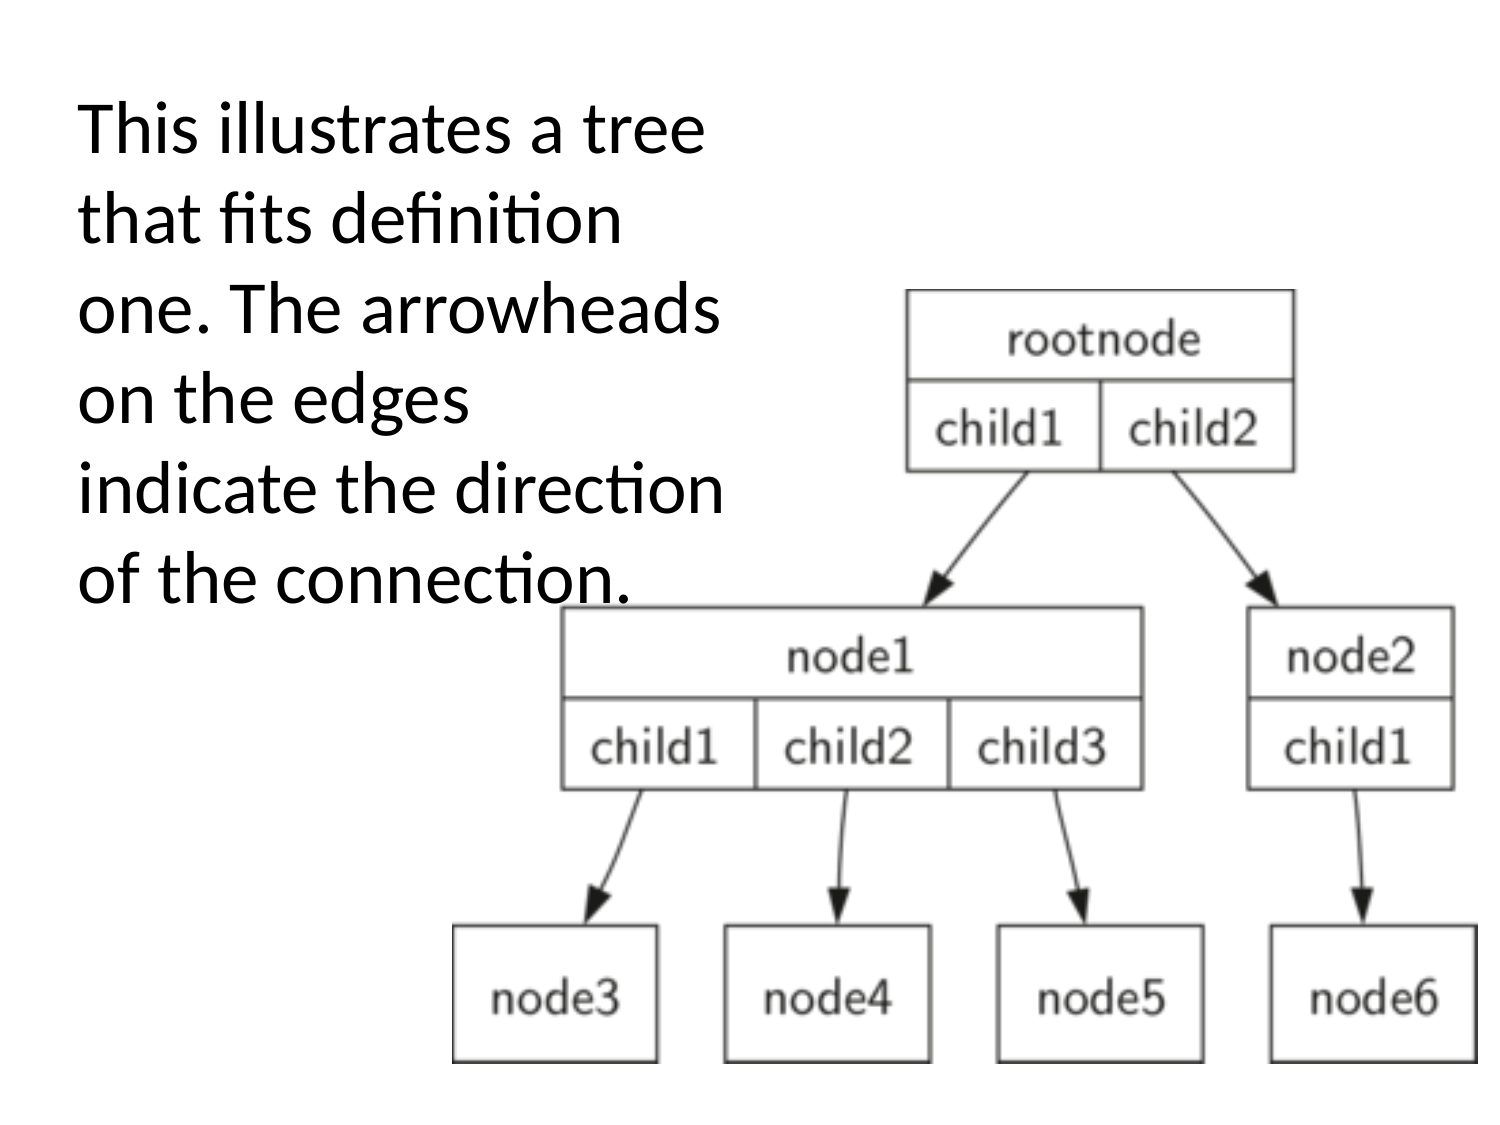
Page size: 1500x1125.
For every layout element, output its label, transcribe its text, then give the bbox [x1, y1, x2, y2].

picture [451, 288, 1478, 1065]
text_box This illustrates a tree that fits definition one. The arrowheads on the edges indicate the direction of the connection. [63, 71, 743, 626]
